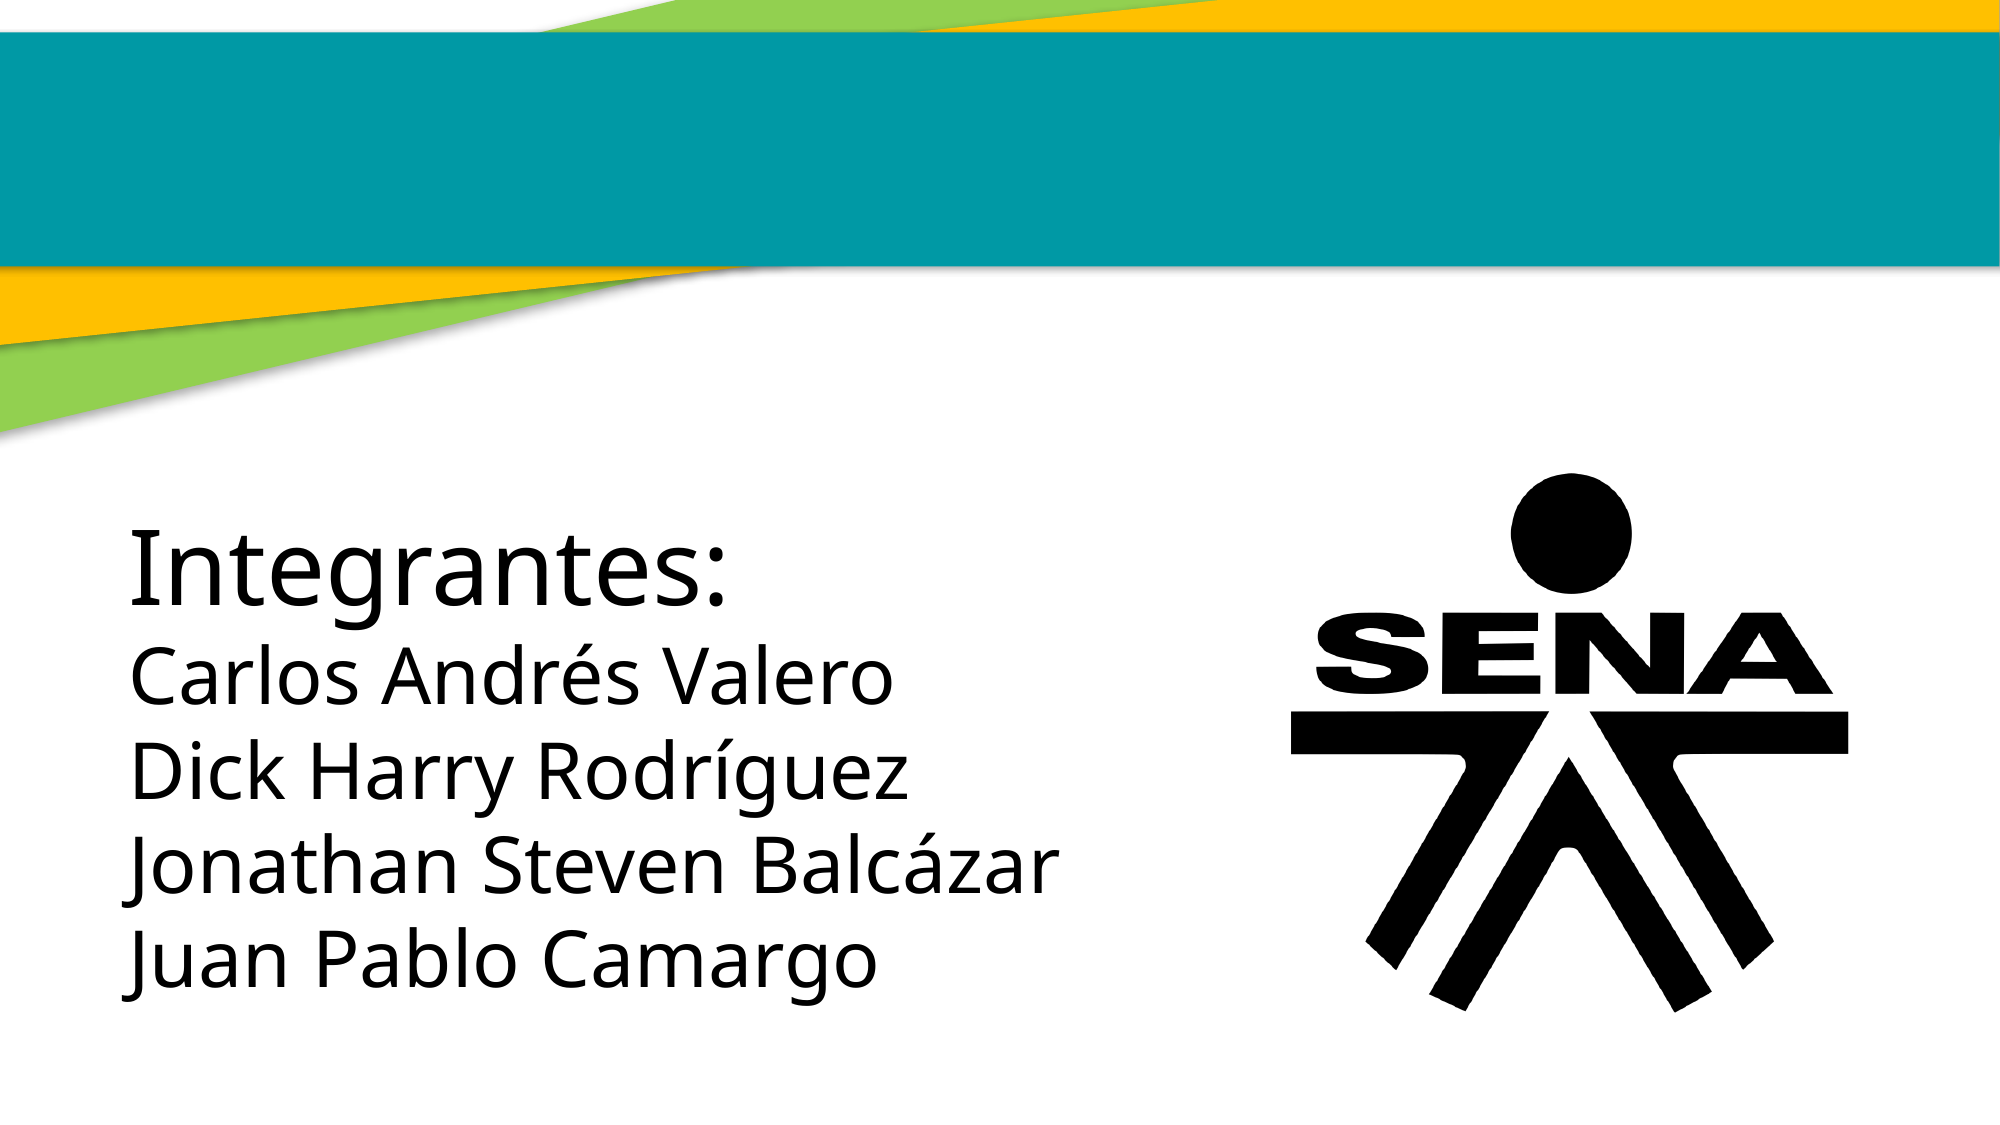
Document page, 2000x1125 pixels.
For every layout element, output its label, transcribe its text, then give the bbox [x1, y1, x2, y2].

title [4, 78, 1851, 625]
subtitle Integrantes: Carlos Andrés Valero Dick Harry Rodríguez Jonathan Steven Balcázar Juan Pablo Camargo [113, 492, 1235, 1020]
picture [1287, 467, 1851, 1020]
